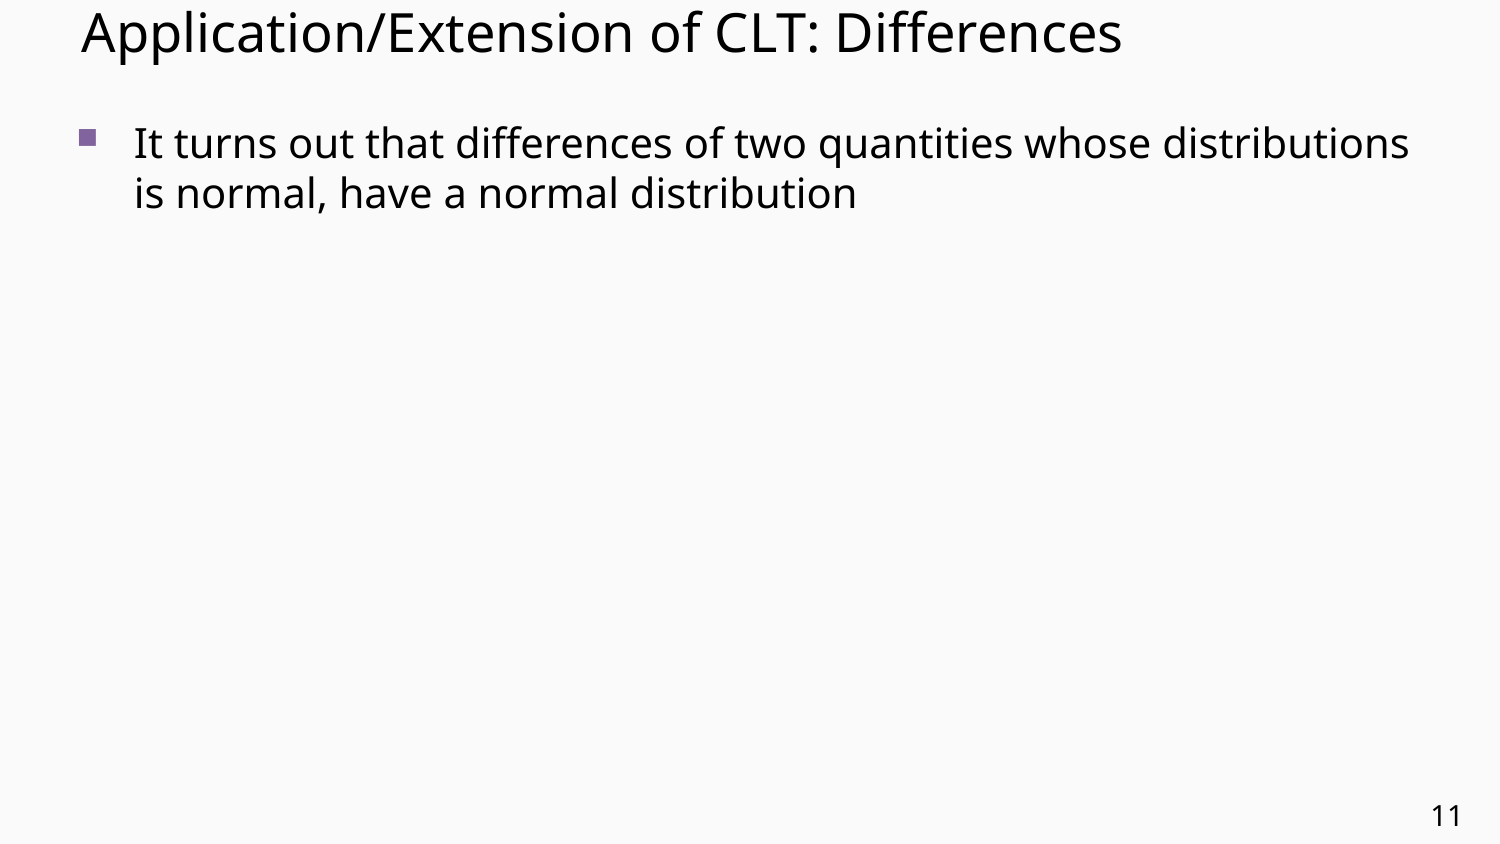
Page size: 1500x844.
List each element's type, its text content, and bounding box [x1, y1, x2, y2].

slide_number 11 [1380, 789, 1480, 841]
title Application/Extension of CLT: Differences [66, 16, 1444, 72]
list It turns out that differences of two quantities whose distributions is normal, have a normal distribution [61, 108, 1439, 789]
